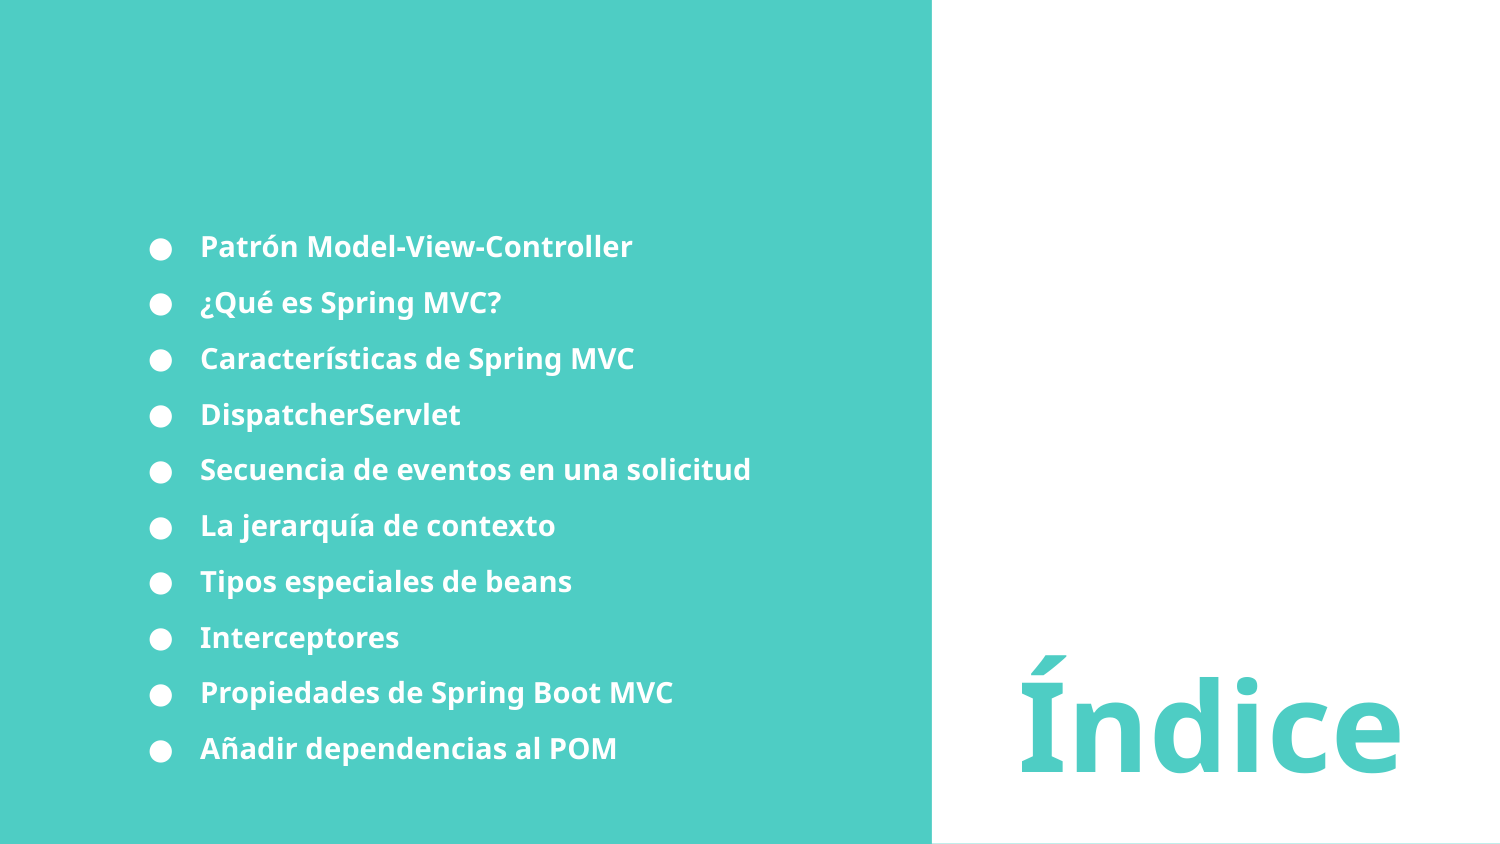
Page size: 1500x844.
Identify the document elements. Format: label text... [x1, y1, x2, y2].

title Índice [681, 577, 1421, 813]
subtitle Patrón Model-View-Controller ¿Qué es Spring MVC? Características de Spring MVC DispatcherServlet Secuencia de eventos en una solicitud La jerarquía de contexto Tipos especiales de beans Interceptores Propiedades de Spring Boot MVC Añadir dependencias al POM [110, 90, 819, 781]
